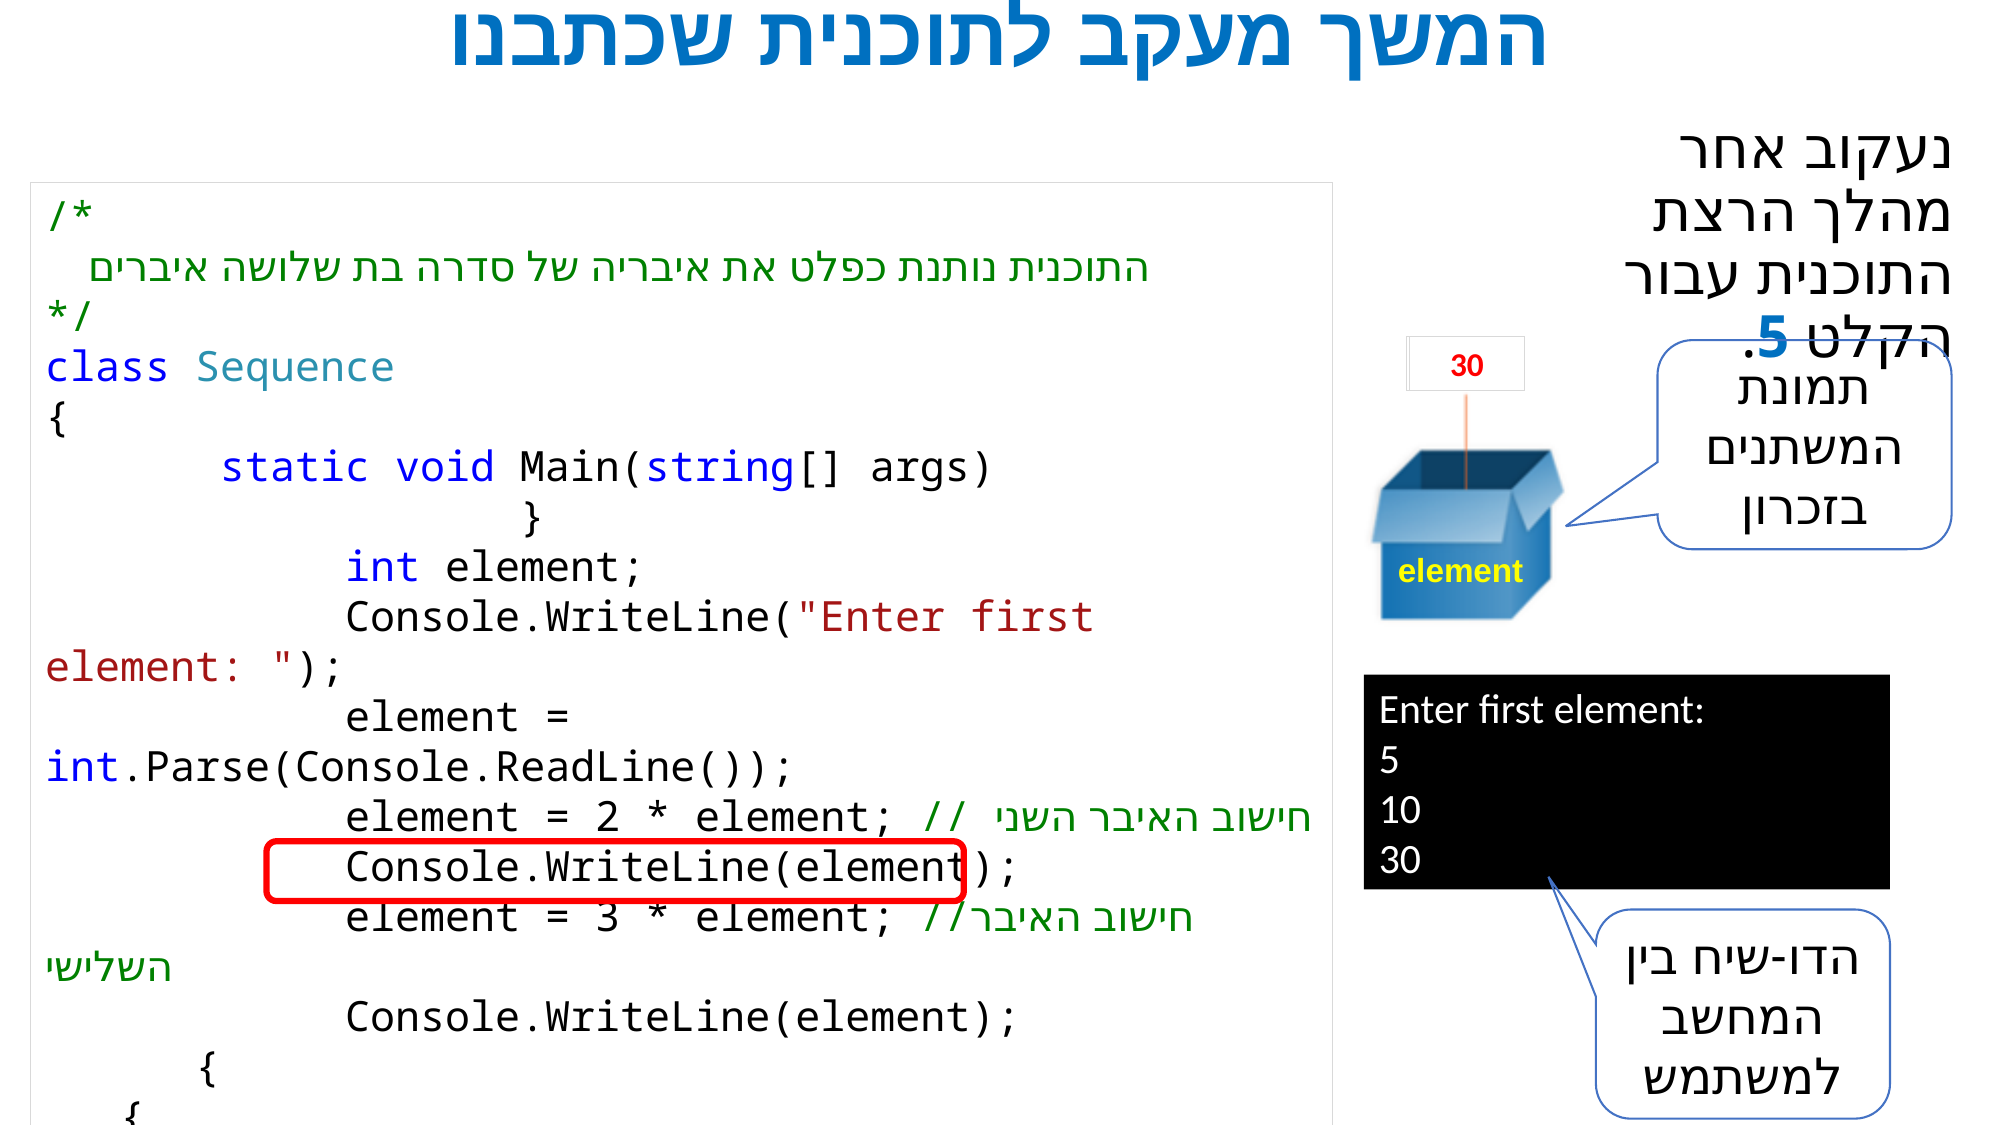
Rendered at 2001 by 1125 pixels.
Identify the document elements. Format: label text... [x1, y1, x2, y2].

text_box תמונת המשתנים בזכרון [1593, 339, 1953, 551]
title המשך מעקב לתוכנית שכתבנו [0, 0, 2000, 93]
text_box Enter first element: 5 10 30 [1363, 674, 1890, 890]
text_box הדו-שיח בין המחשב למשתמש [1547, 876, 1892, 1120]
text_box [265, 840, 965, 903]
picture [1341, 391, 1593, 642]
text_box /* התוכנית נותנת כפלט את איבריה של סדרה בת שלושה איברים */ class Sequence { static void Main(string[] args) } int element; Console.WriteLine("Enter first element: "); element = int.Parse(Console.ReadLine()); element = 2 * element; // חישוב האיבר השני Console.WriteLine(element); element = 3 * element; //חישוב האיבר השלישי Console.WriteLine(element); { { [30, 182, 1333, 1125]
text_box נעקוב אחר מהלך הרצת התוכנית עבור הקלט 5. [1507, 110, 1970, 378]
text_box 30 [1409, 336, 1525, 391]
